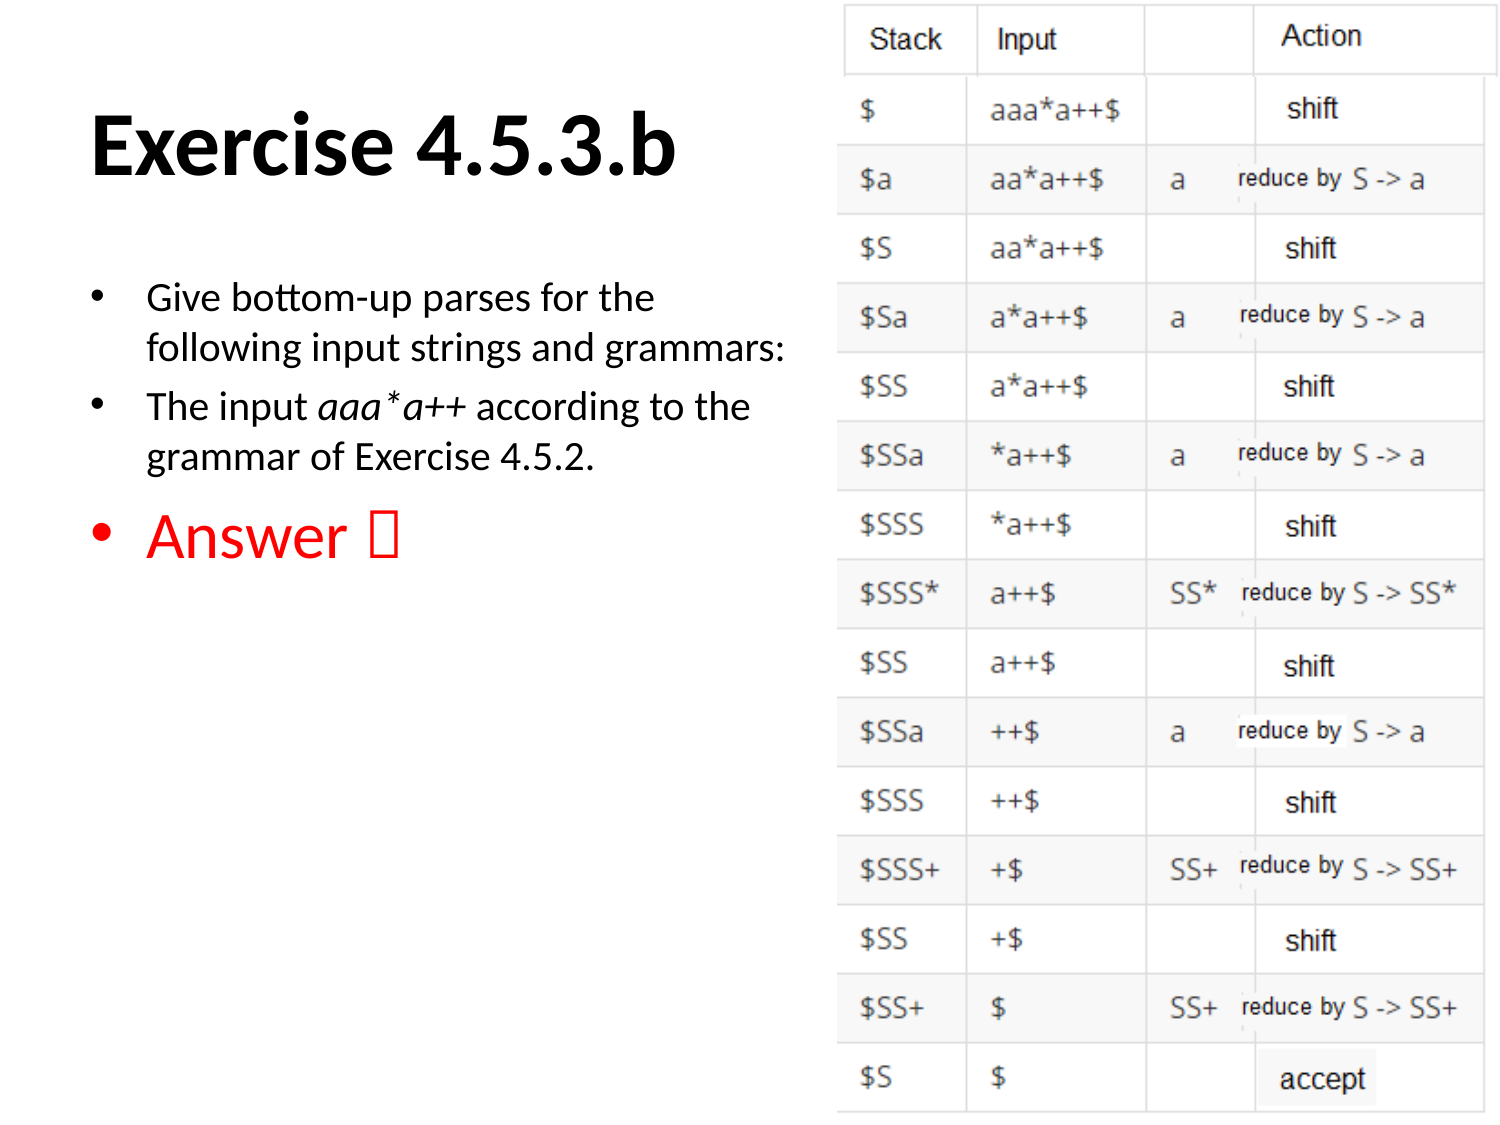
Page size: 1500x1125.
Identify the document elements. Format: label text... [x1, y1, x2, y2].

title Exercise 4.5.3.b [75, 45, 832, 233]
picture [837, 0, 1500, 1124]
list Give bottom-up parses for the following input strings and grammars: The input aaa*a++ according to the grammar of Exercise 4.5.2. Answer  [75, 262, 813, 1005]
